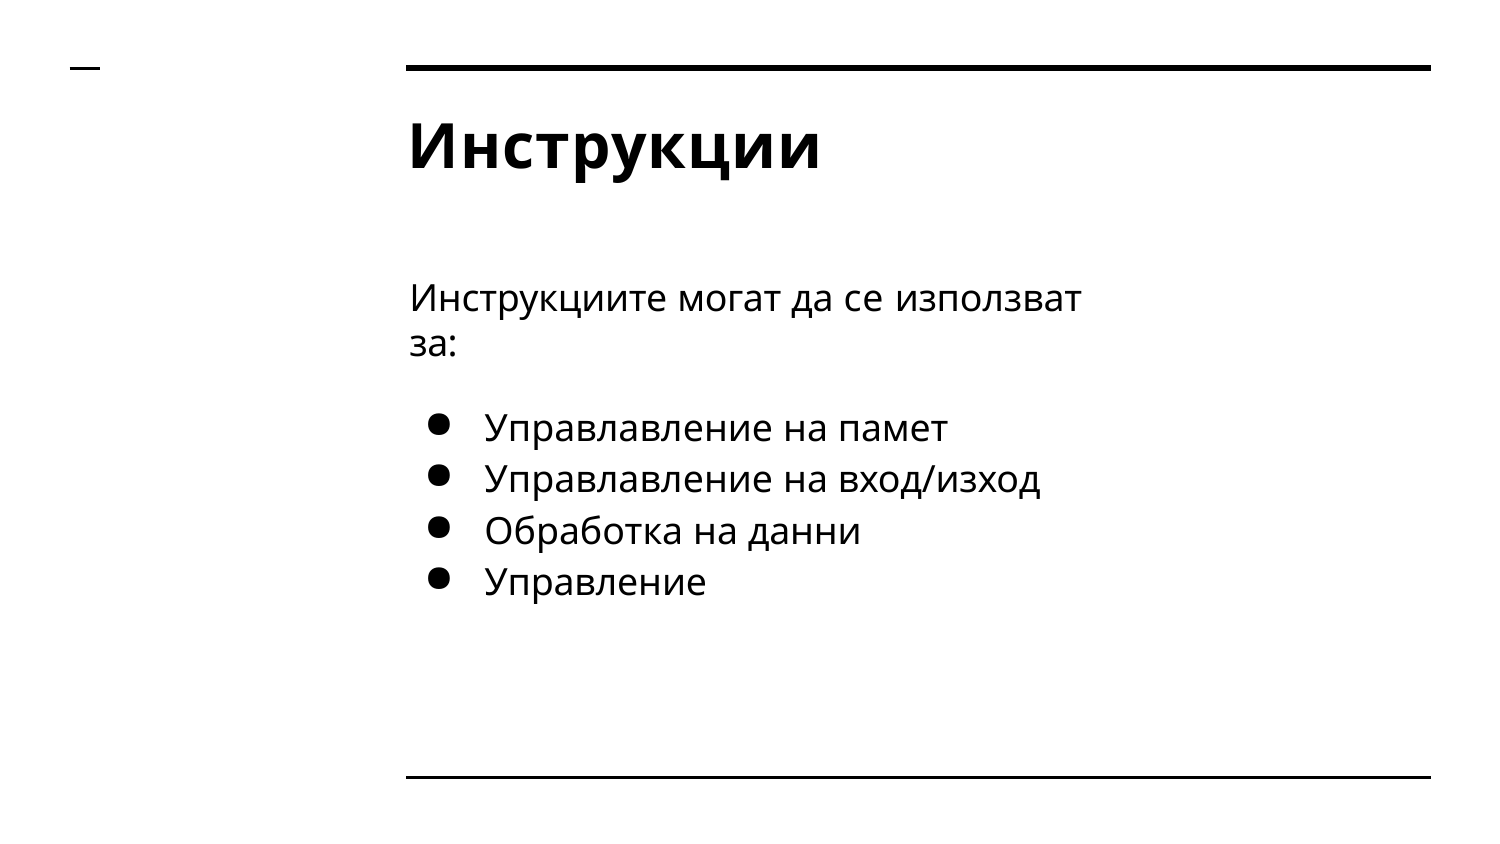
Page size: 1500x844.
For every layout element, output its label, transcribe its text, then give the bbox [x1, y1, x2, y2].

text_box Инструкциите могат да се използват за: Управлавление на памет Управлавление на вход/изход Обработка на данни Управление [407, 272, 1089, 604]
title Инструкции [97, 103, 1419, 247]
